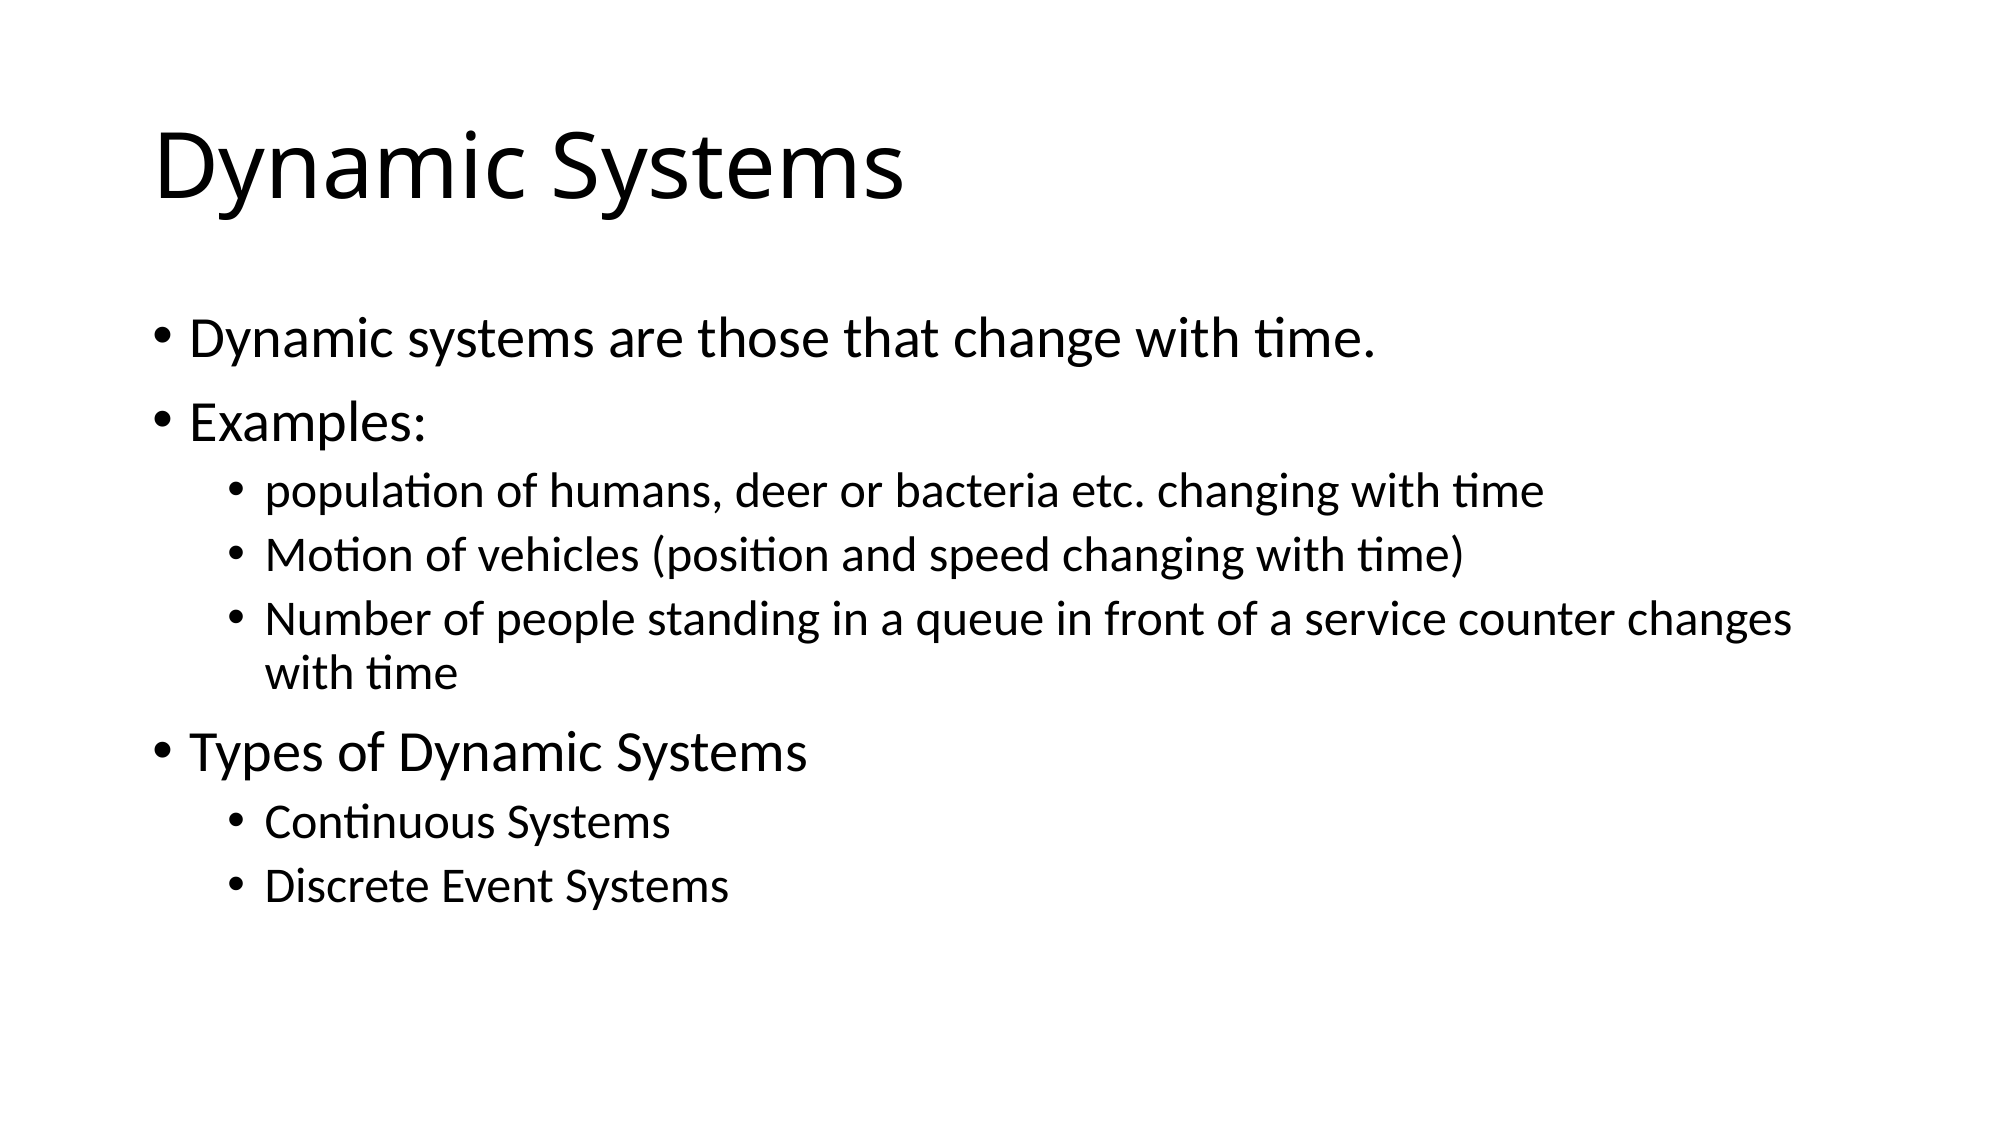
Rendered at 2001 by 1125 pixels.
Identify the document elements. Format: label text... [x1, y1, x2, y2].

text_box Dynamic Systems [137, 59, 1863, 278]
text_box Dynamic systems are those that change with time. Examples: population of humans, deer or bacteria etc. changing with time Motion of vehicles (position and speed changing with time) Number of people standing in a queue in front of a service counter changes with time Types of Dynamic Systems Continuous Systems Discrete Event Systems [137, 299, 1863, 1014]
